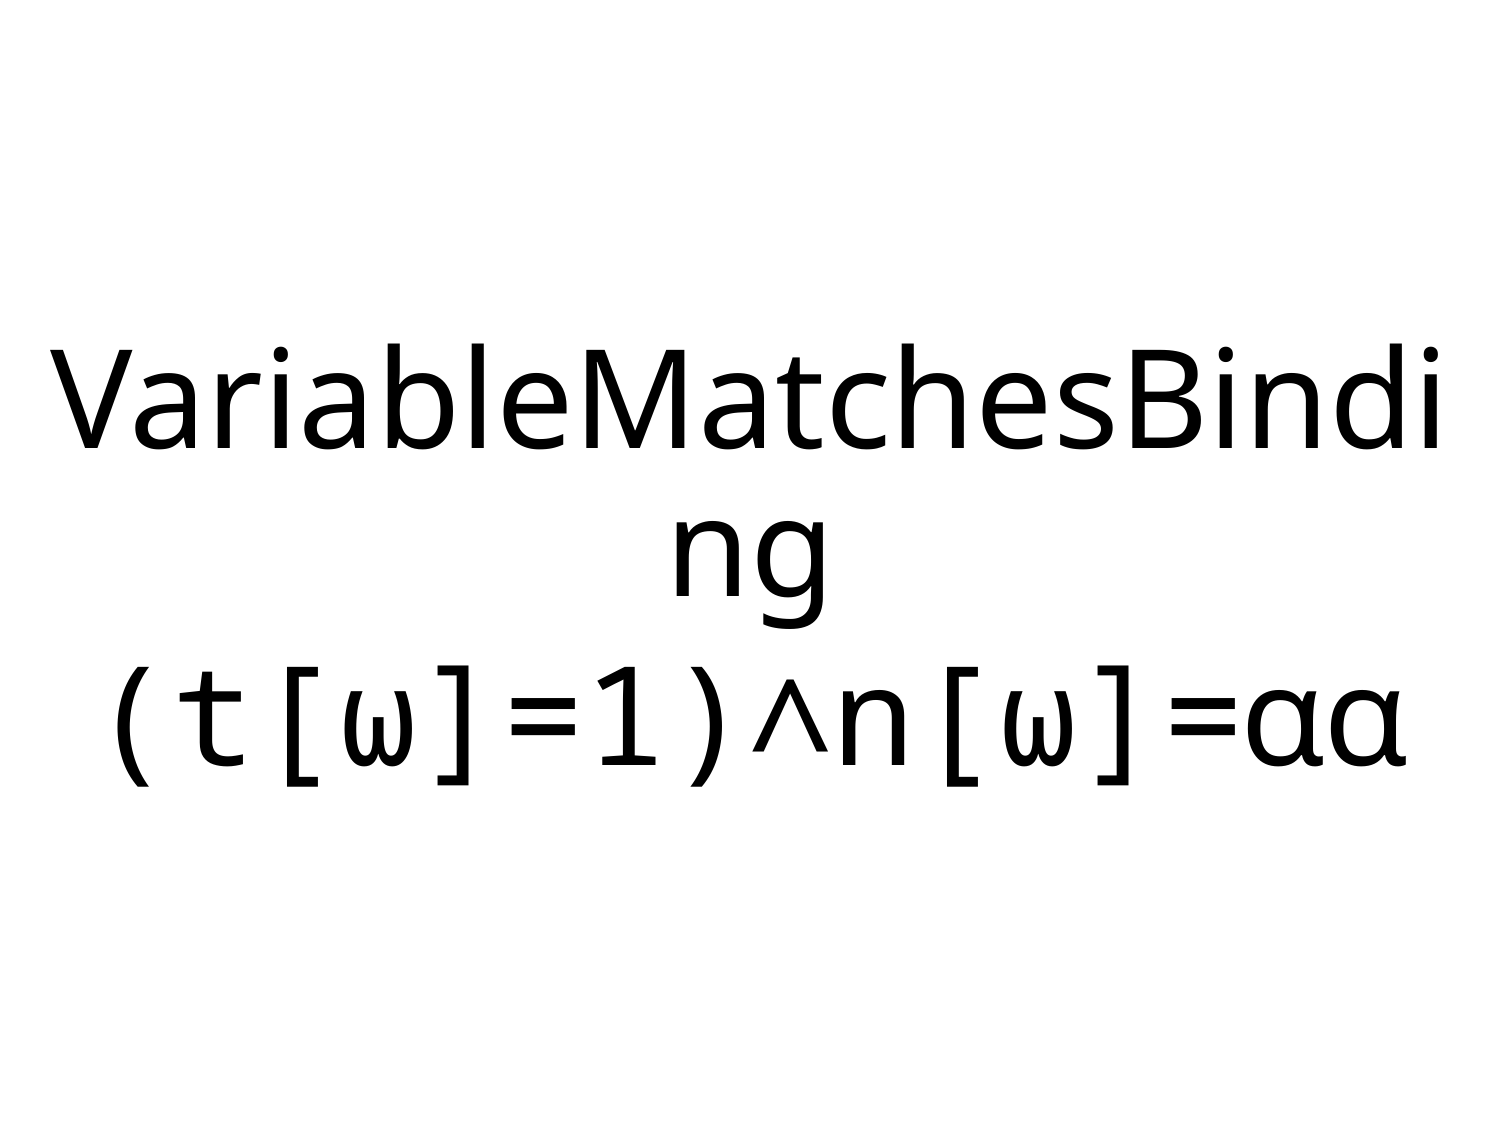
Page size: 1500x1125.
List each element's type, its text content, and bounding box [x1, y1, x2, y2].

list VariableMatchesBinding (t[⍵]=1)∧n[⍵]=⍺⍺ [0, 0, 1500, 1125]
